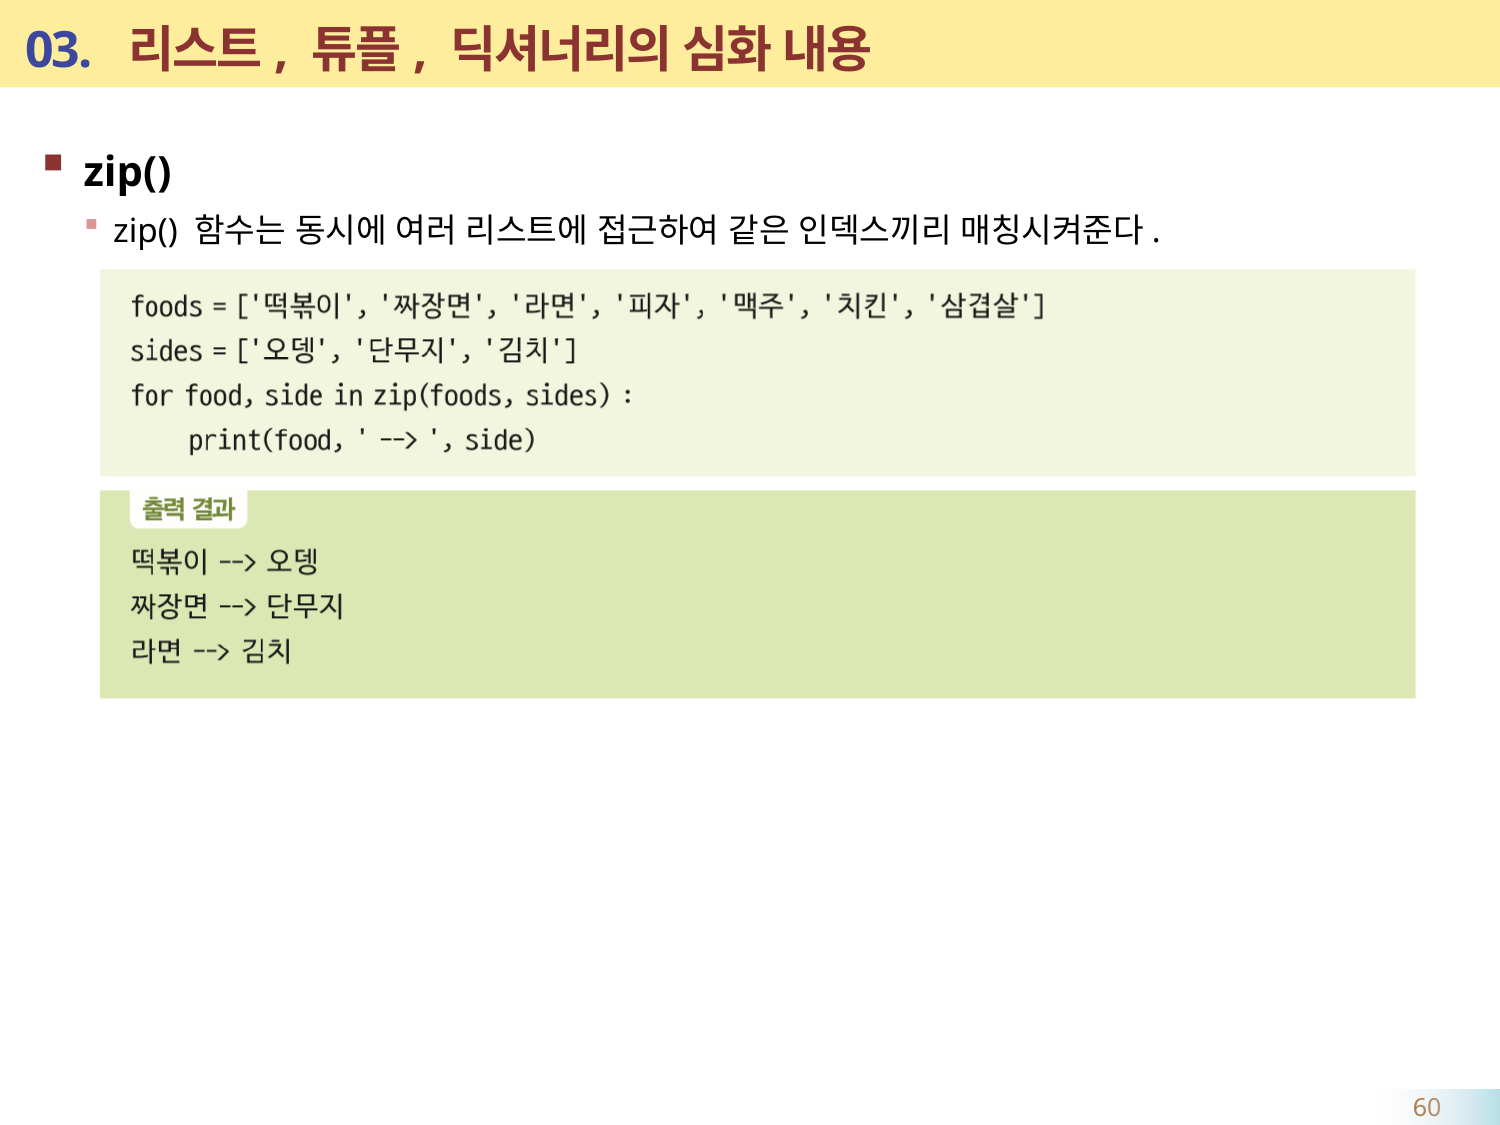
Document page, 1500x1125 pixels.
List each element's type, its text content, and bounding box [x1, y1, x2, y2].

list zip() zip() 함수는 동시에 여러 리스트에 접근하여 같은 인덱스끼리 매칭시켜준다. [10, 126, 1482, 1058]
title 03. 리스트, 튜플, 딕셔너리의 심화 내용 [10, 8, 1288, 87]
picture [97, 266, 1419, 703]
